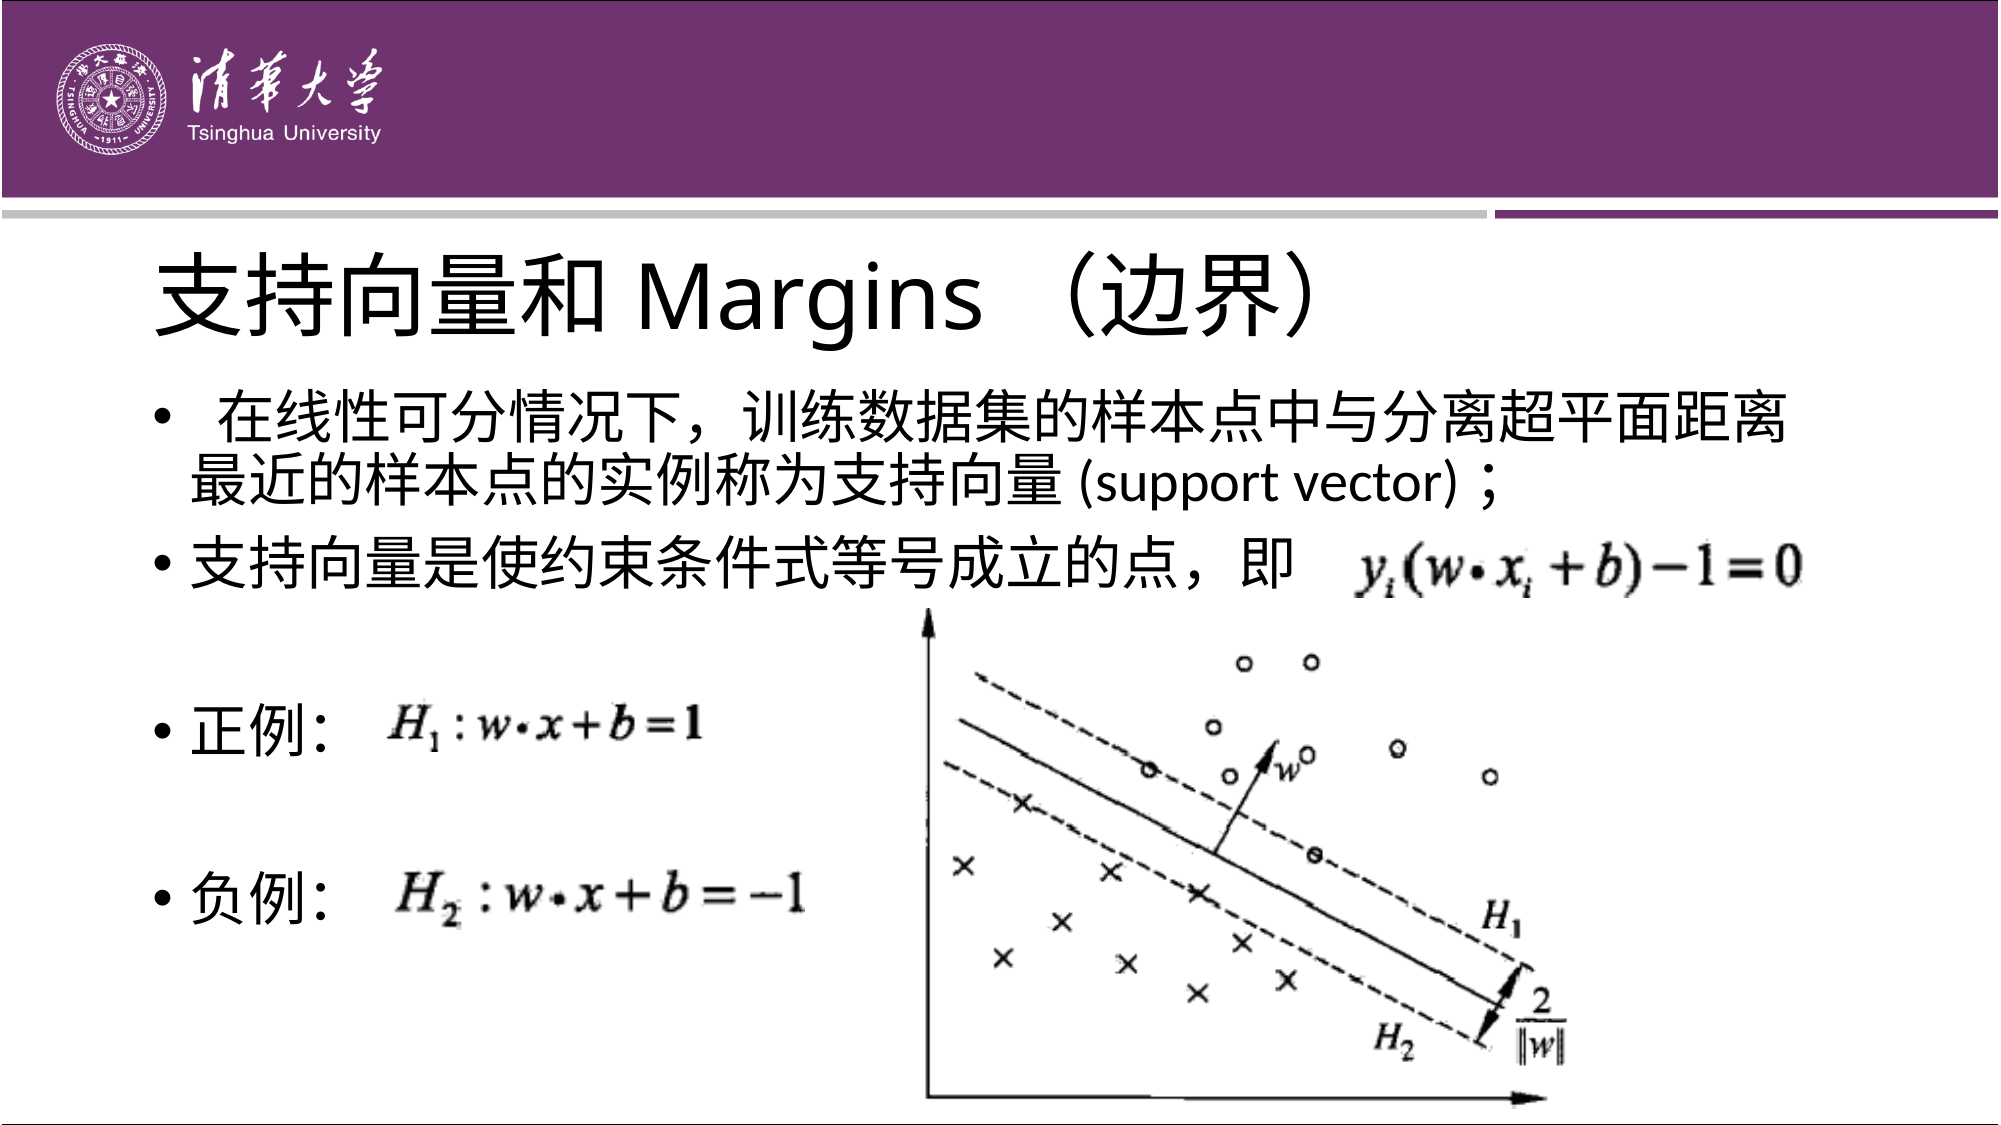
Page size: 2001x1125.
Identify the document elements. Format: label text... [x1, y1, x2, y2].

text_box 支持向量和Margins（边界） [137, 190, 1863, 409]
picture [2, 0, 1998, 1125]
list 在线性可分情况下，训练数据集的样本点中与分离超平面距离最近的样本点的实例称为支持向量(support vector)； 支持向量是使约束条件式等号成立的点，即 正例： 负例： [137, 409, 1863, 1094]
